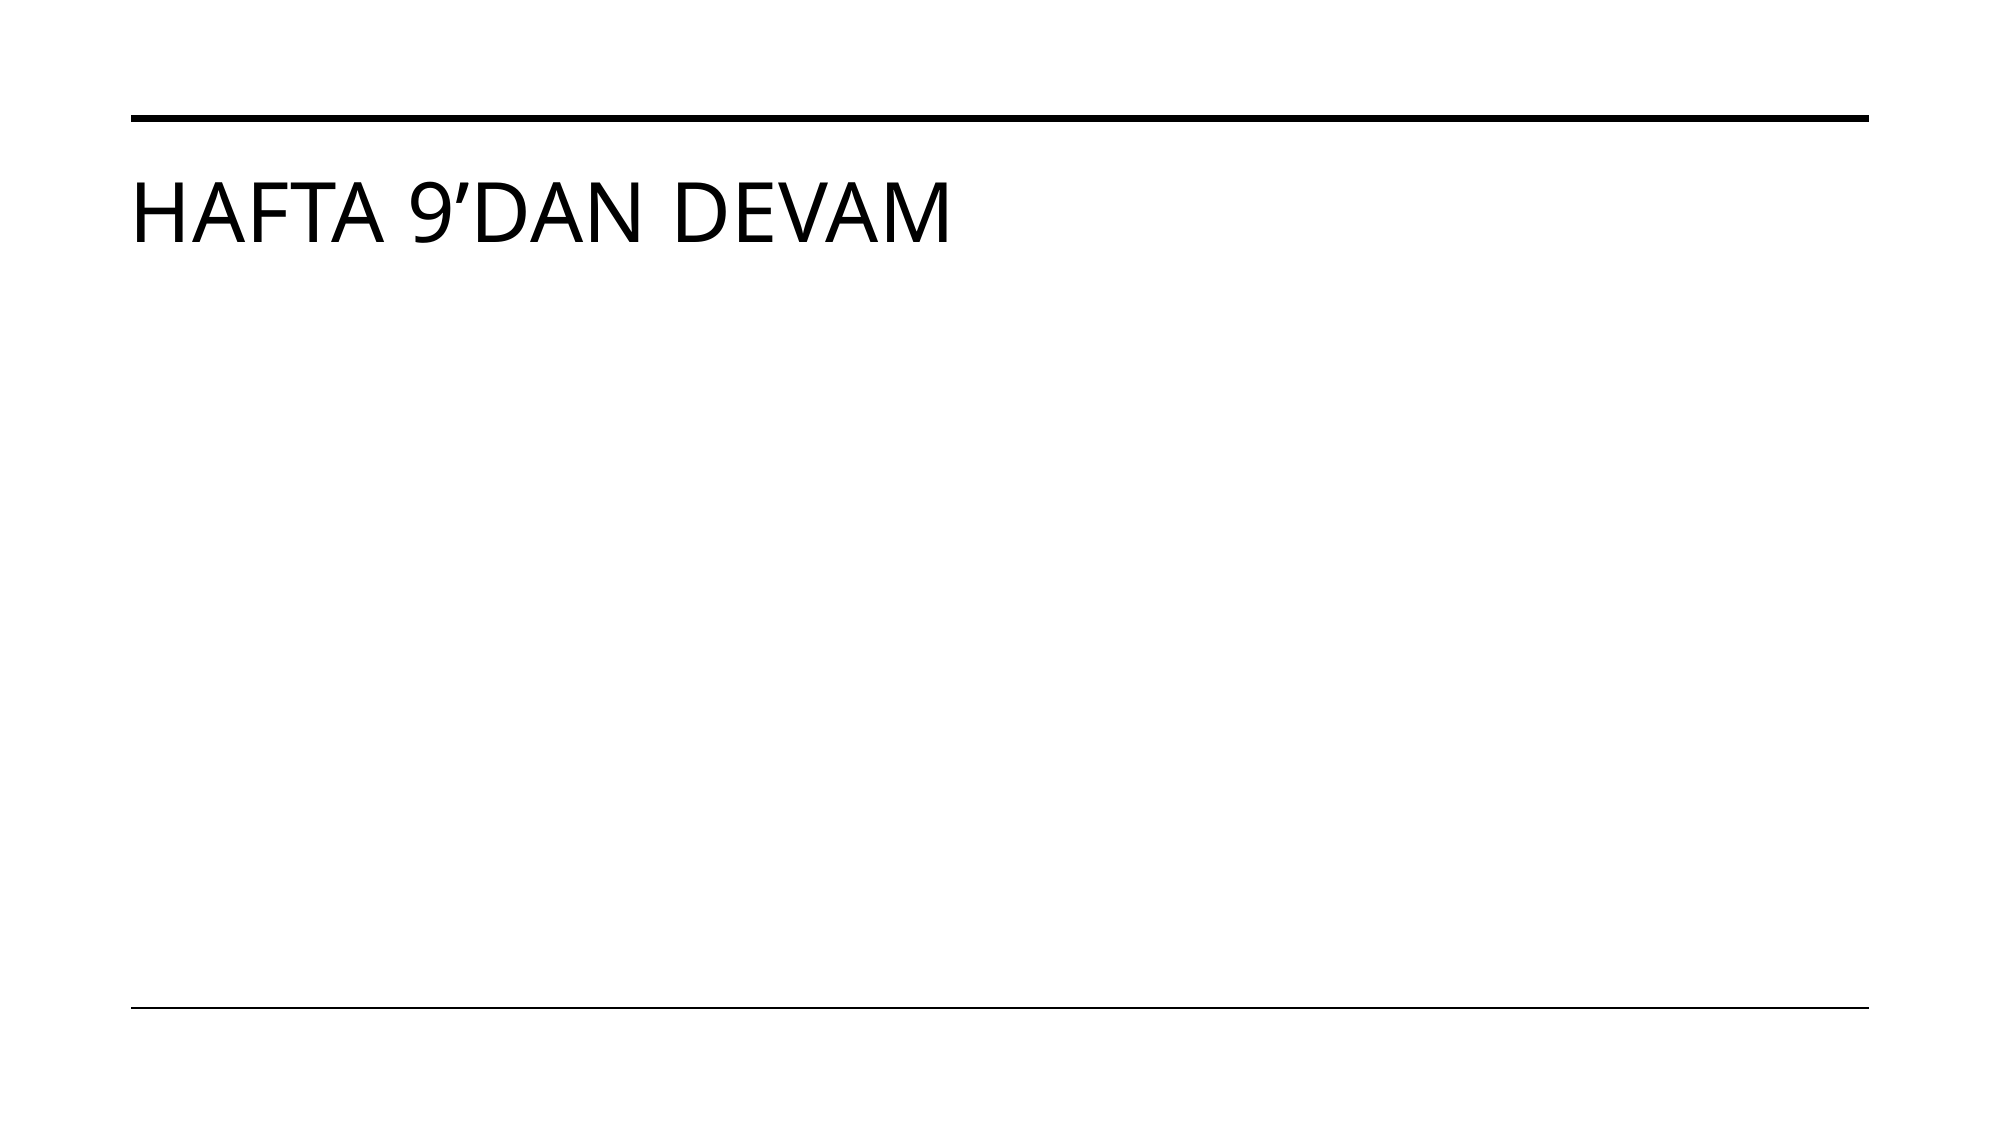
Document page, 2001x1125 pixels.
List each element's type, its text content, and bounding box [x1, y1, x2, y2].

title HAFTA 9’DAN DEVAM [114, 151, 1869, 377]
